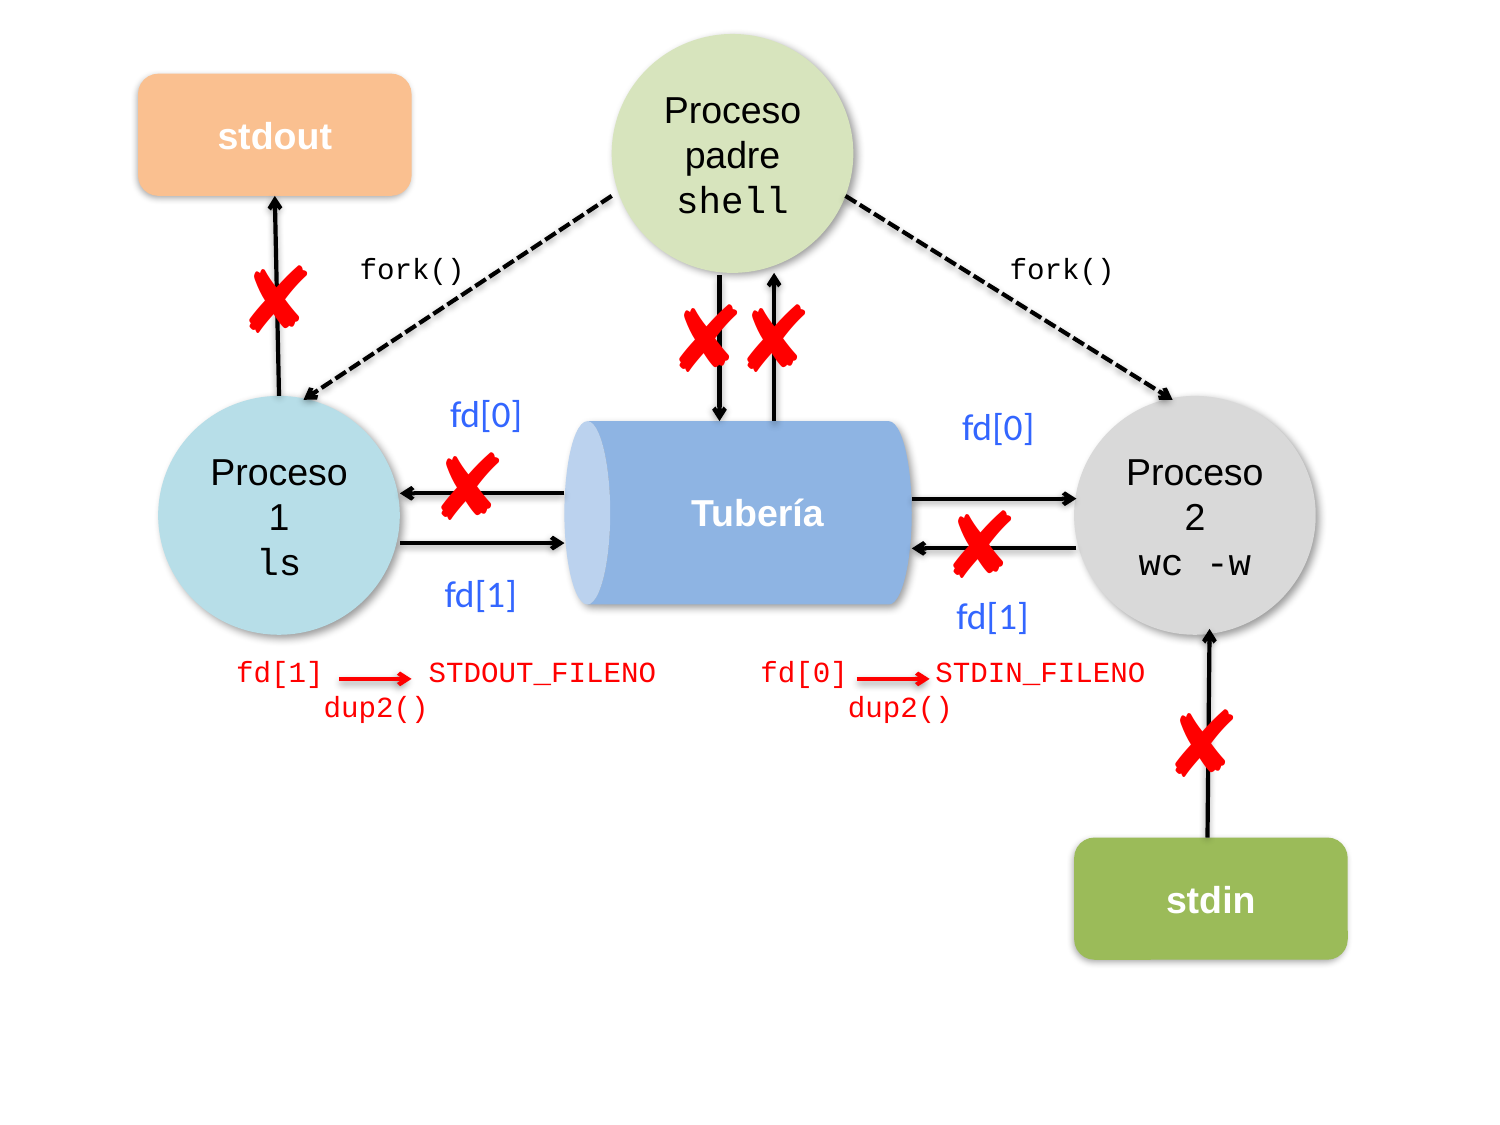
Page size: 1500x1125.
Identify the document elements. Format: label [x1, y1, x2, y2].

text_box [137, 33, 1348, 961]
